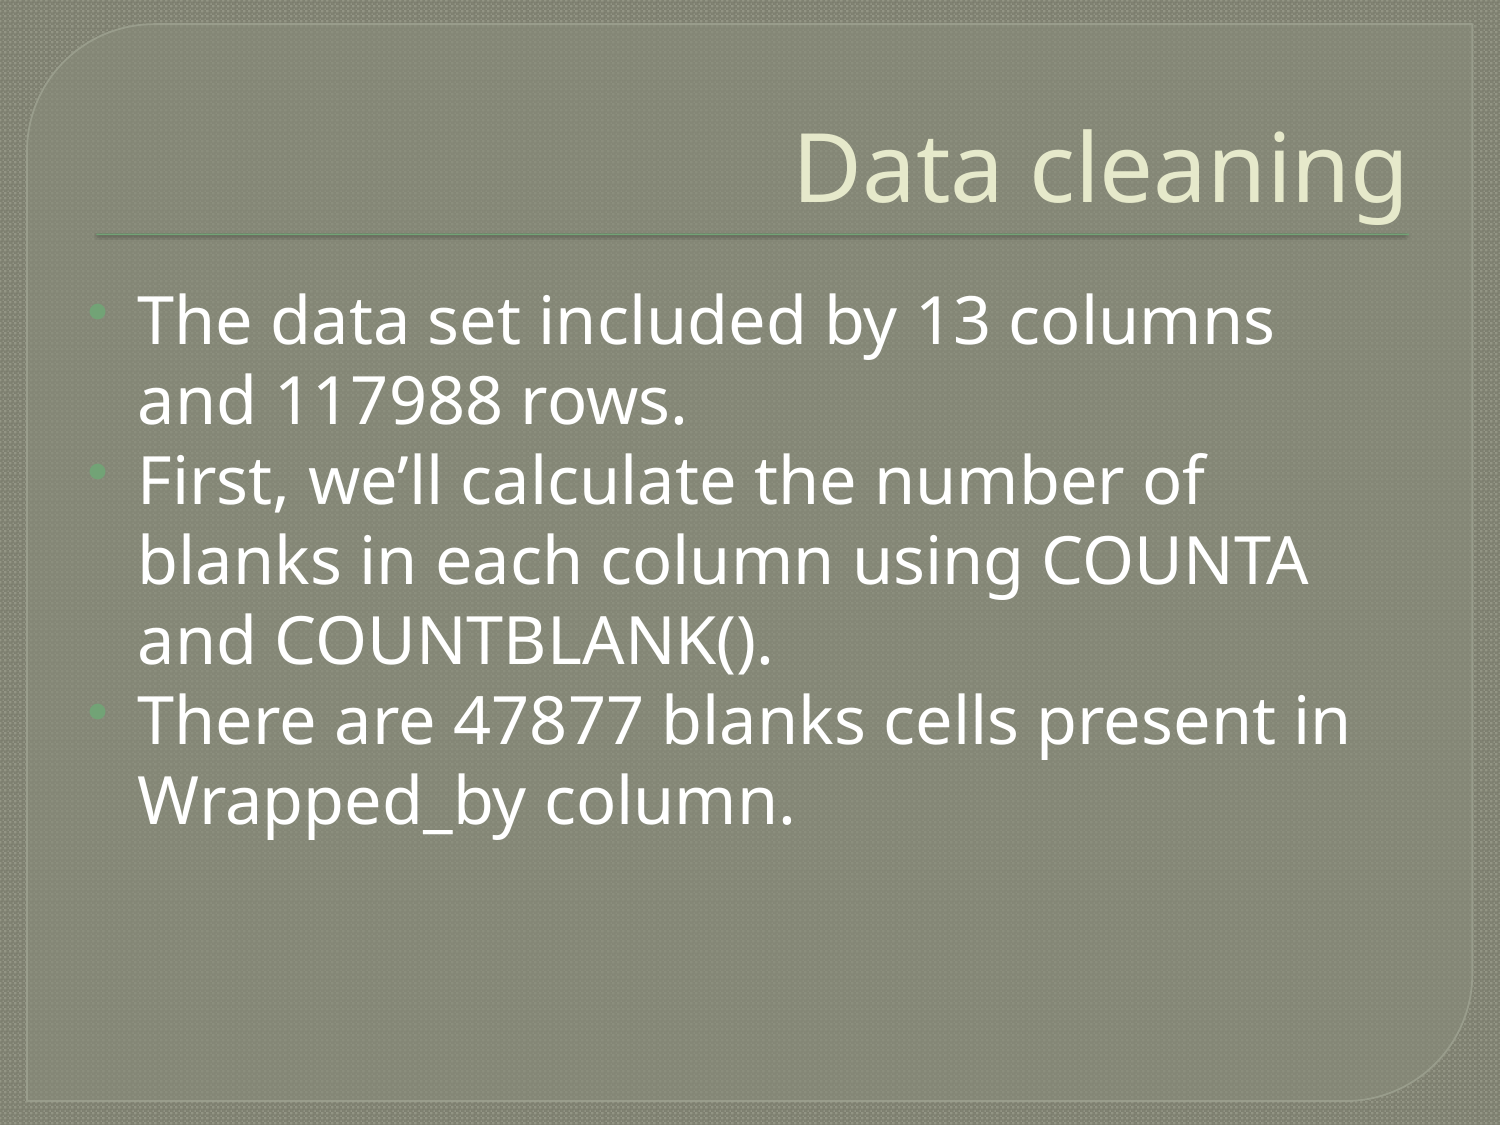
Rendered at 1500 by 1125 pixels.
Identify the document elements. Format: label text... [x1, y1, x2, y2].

title Data cleaning [75, 41, 1425, 230]
list The data set included by 13 columns and 117988 rows. First, we’ll calculate the number of blanks in each column using COUNTA and COUNTBLANK(). There are 47877 blanks cells present in Wrapped_by column. [75, 270, 1425, 1013]
